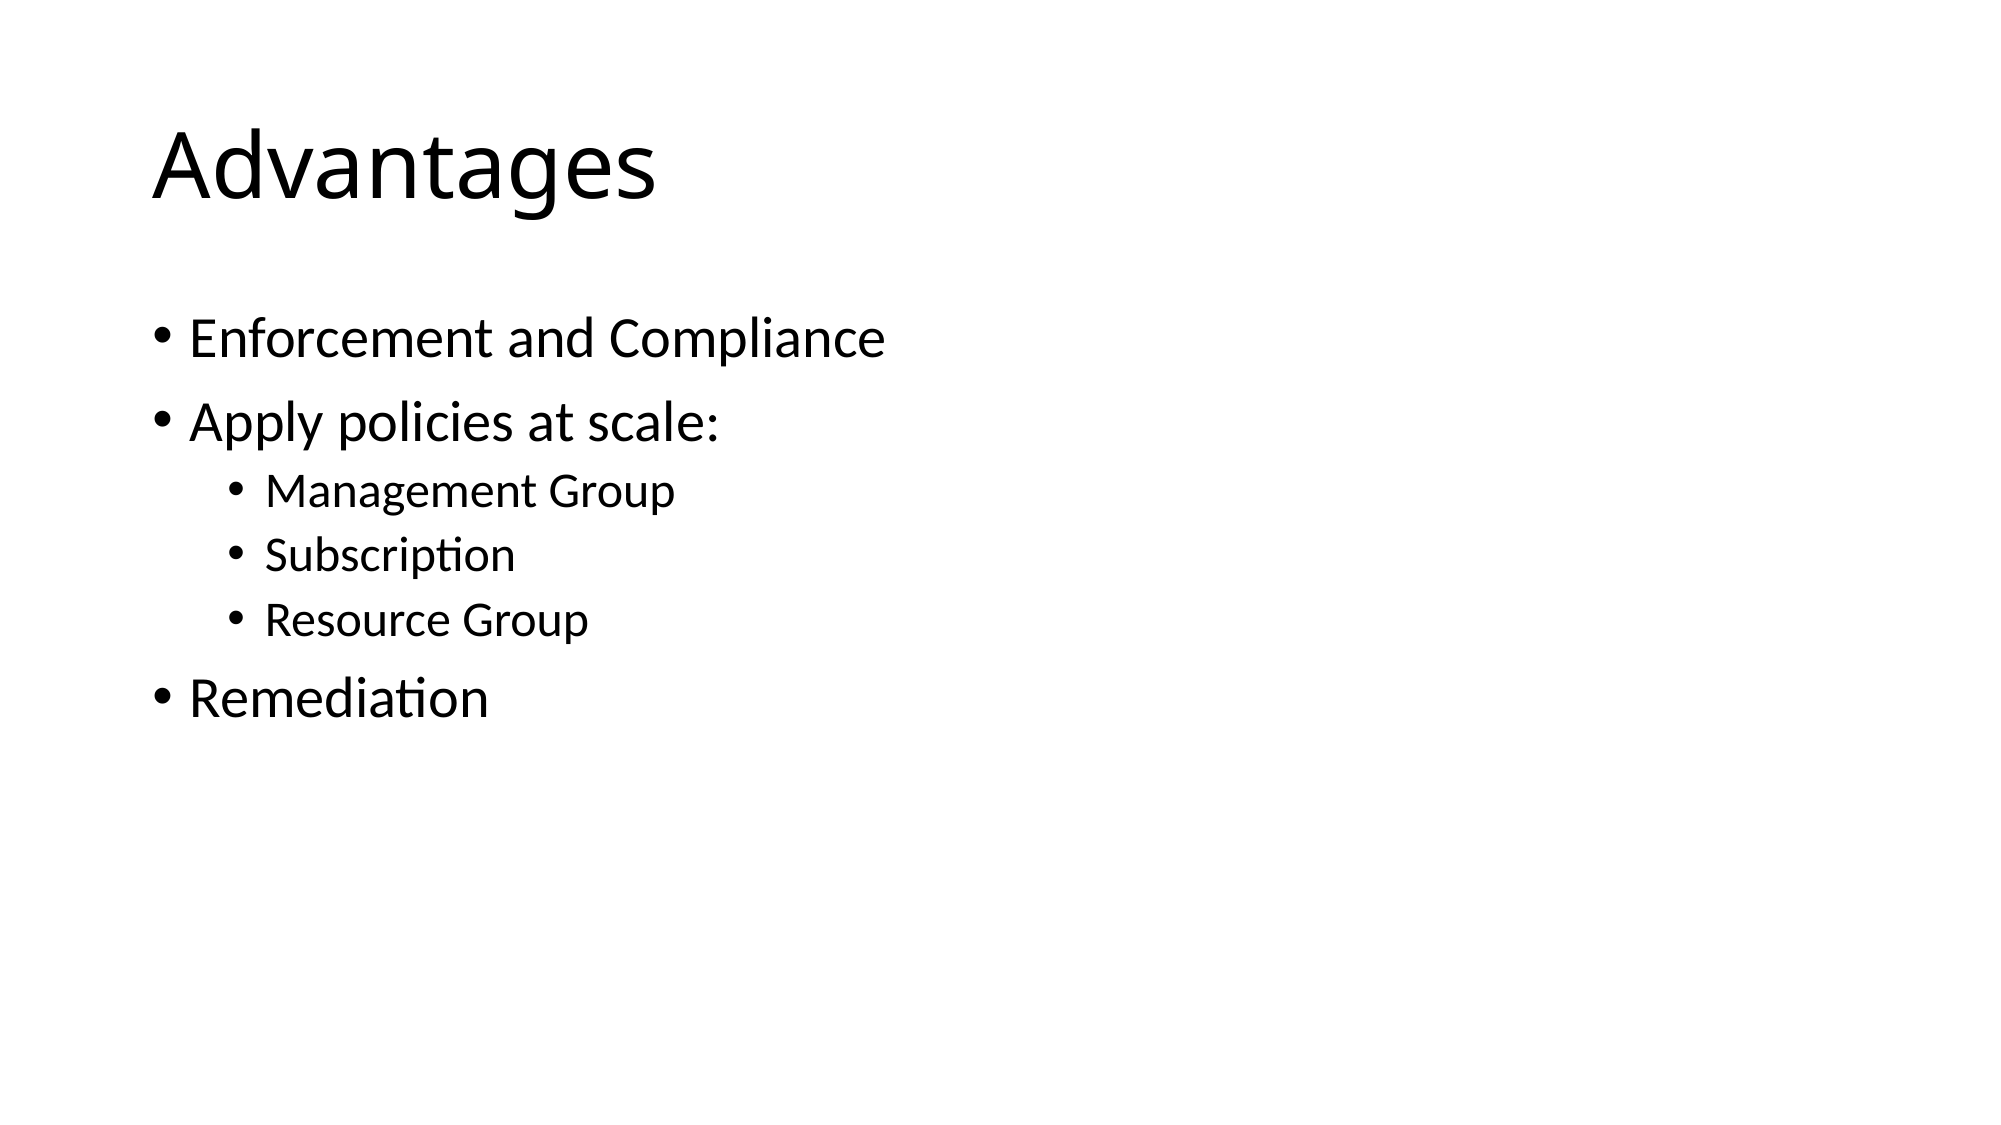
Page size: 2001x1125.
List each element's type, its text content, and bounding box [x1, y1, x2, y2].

title Advantages [137, 59, 1863, 278]
list Enforcement and Compliance Apply policies at scale: Management Group Subscription Resource Group Remediation [137, 299, 1863, 1014]
